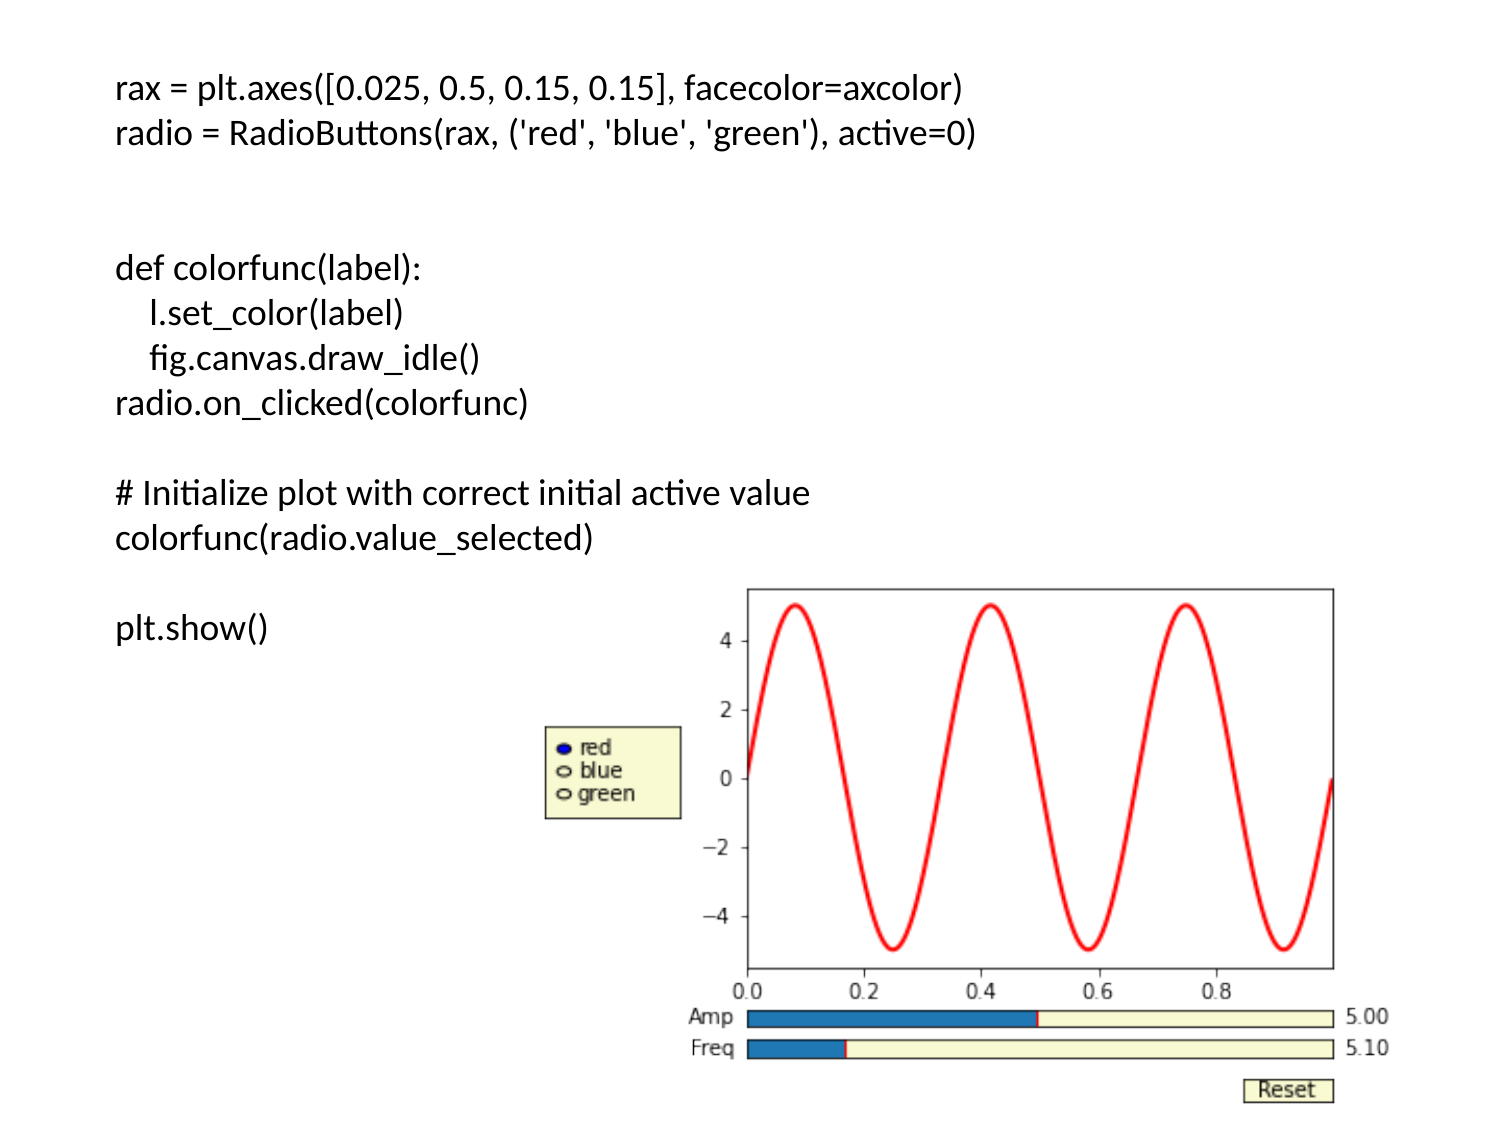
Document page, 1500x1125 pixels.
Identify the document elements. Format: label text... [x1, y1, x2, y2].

picture [522, 574, 1404, 1125]
text_box rax = plt.axes([0.025, 0.5, 0.15, 0.15], facecolor=axcolor) radio = RadioButtons(rax, ('red', 'blue', 'green'), active=0) def colorfunc(label): l.set_color(label) fig.canvas.draw_idle() radio.on_clicked(colorfunc) # Initialize plot with correct initial active value colorfunc(radio.value_selected) plt.show() [100, 55, 993, 656]
